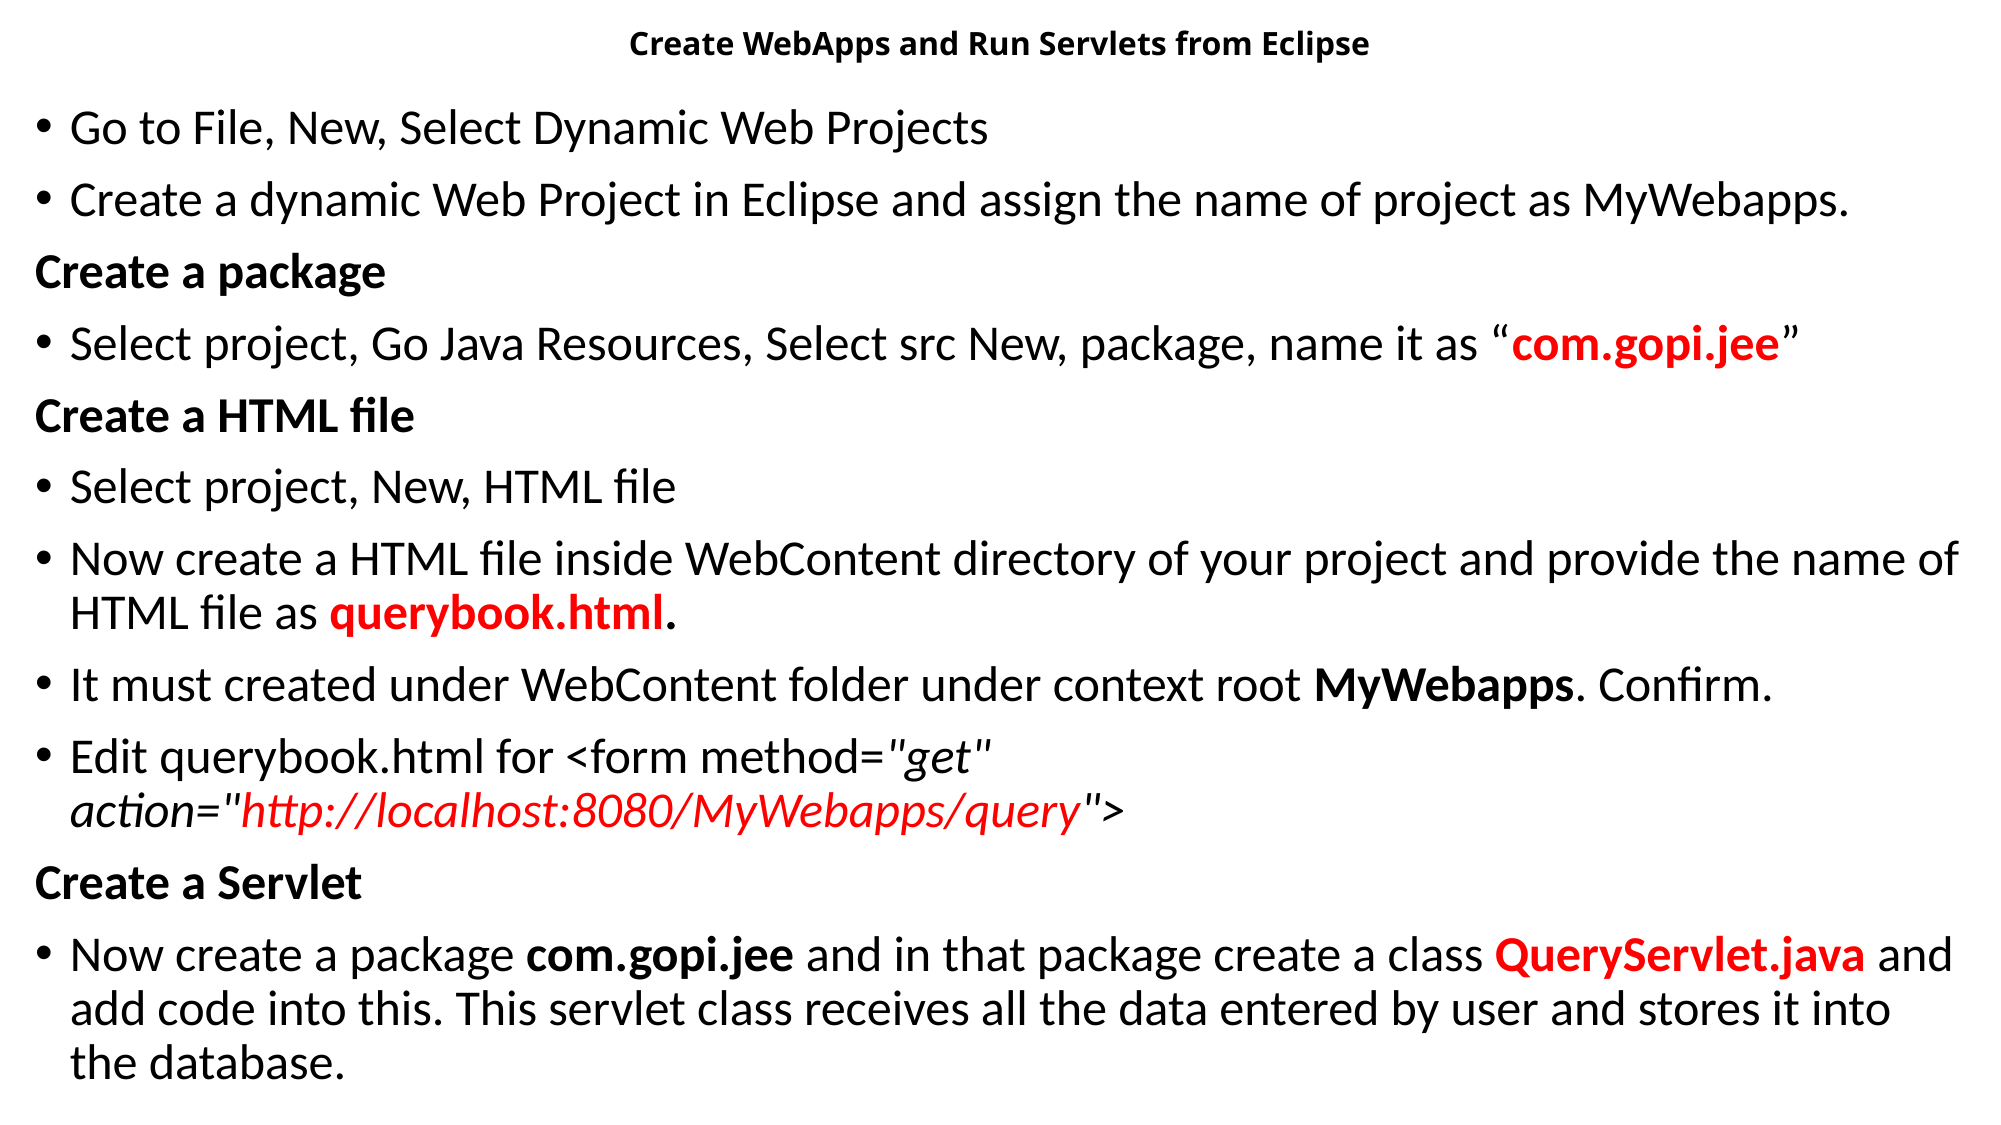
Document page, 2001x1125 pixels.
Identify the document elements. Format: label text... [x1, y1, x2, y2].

title Create WebApps and Run Servlets from Eclipse [137, 20, 1863, 70]
list Go to File, New, Select Dynamic Web Projects Create a dynamic Web Project in Eclipse and assign the name of project as MyWebapps. Create a package Select project, Go Java Resources, Select src New, package, name it as “com.gopi.jee” Create a HTML file Select project, New, HTML file Now create a HTML file inside WebContent directory of your project and provide the name of HTML file as querybook.html. It must created under WebContent folder under context root MyWebapps. Confirm. Edit querybook.html for <form method="get" action="http://localhost:8080/MyWebapps/query"> Create a Servlet Now create a package com.gopi.jee and in that package create a class QueryServlet.java and add code into this. This servlet class receives all the data entered by user and stores it into the database. [20, 94, 1978, 1108]
